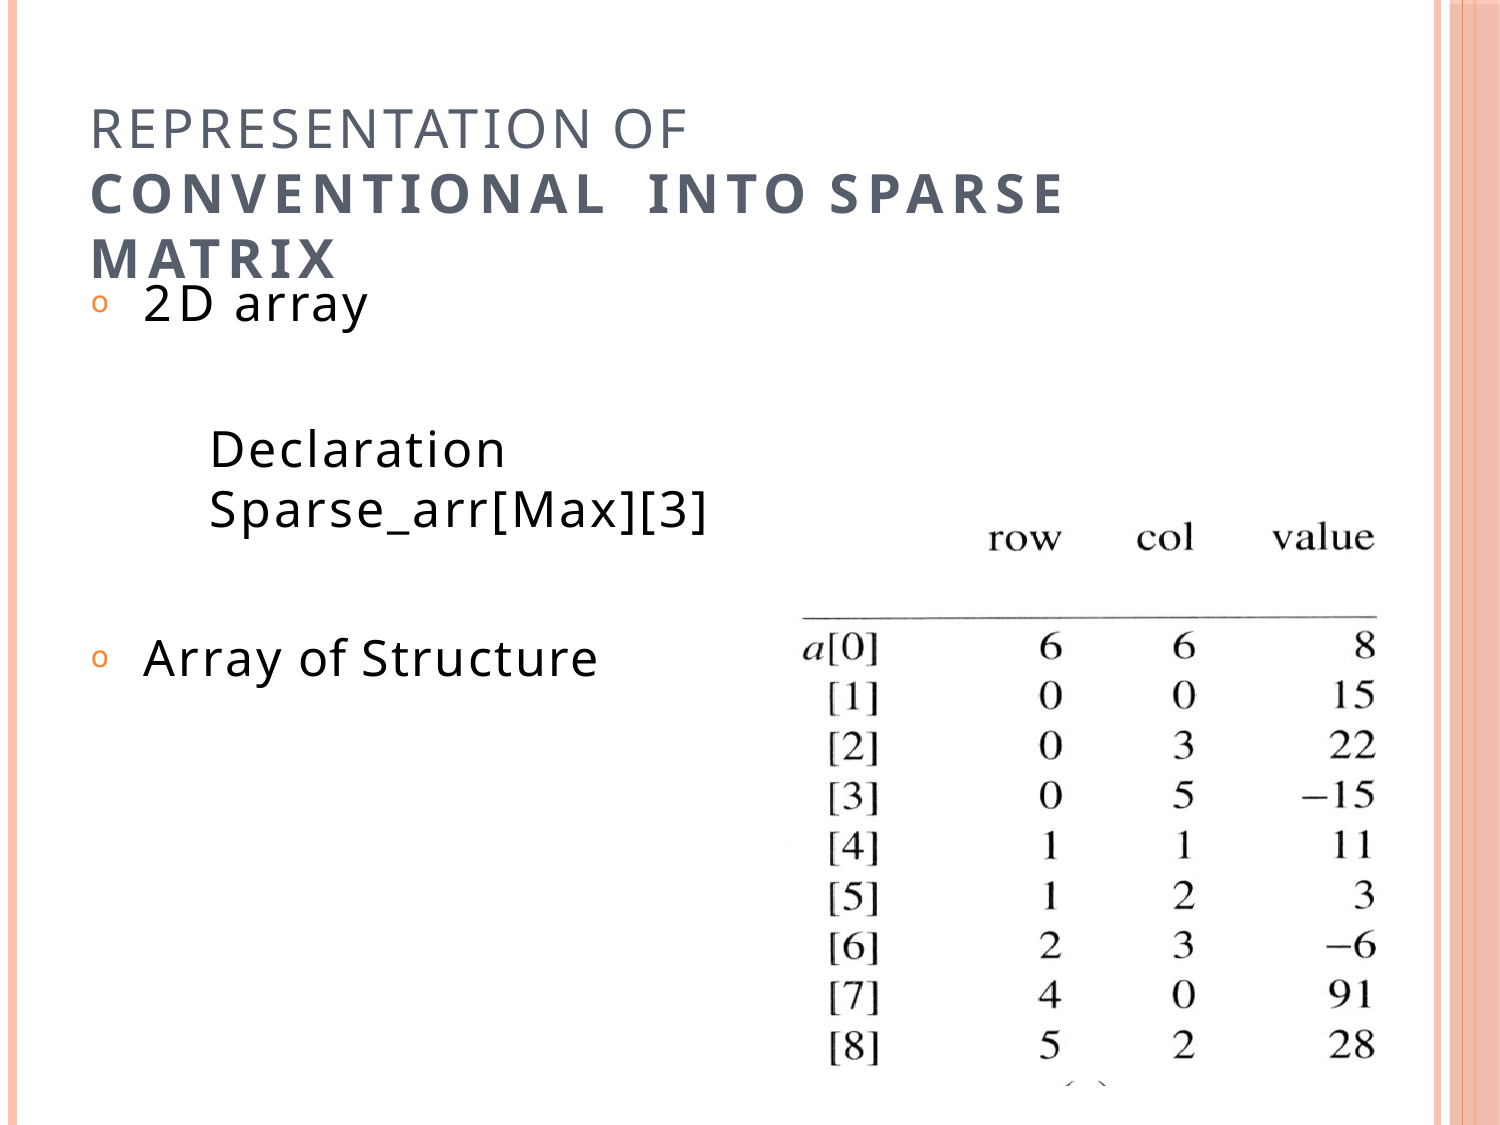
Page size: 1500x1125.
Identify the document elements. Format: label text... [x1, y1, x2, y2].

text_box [1449, 0, 1500, 1125]
text_box 𝗈 2D array Declaration Sparse_arr[Max][3] 𝗈 Array of Structure [81, 267, 1017, 687]
picture [787, 513, 1387, 1086]
title REPRESENTATION OF CONVENTIONAL INTO SPARSE MATRIX [87, 92, 1162, 290]
